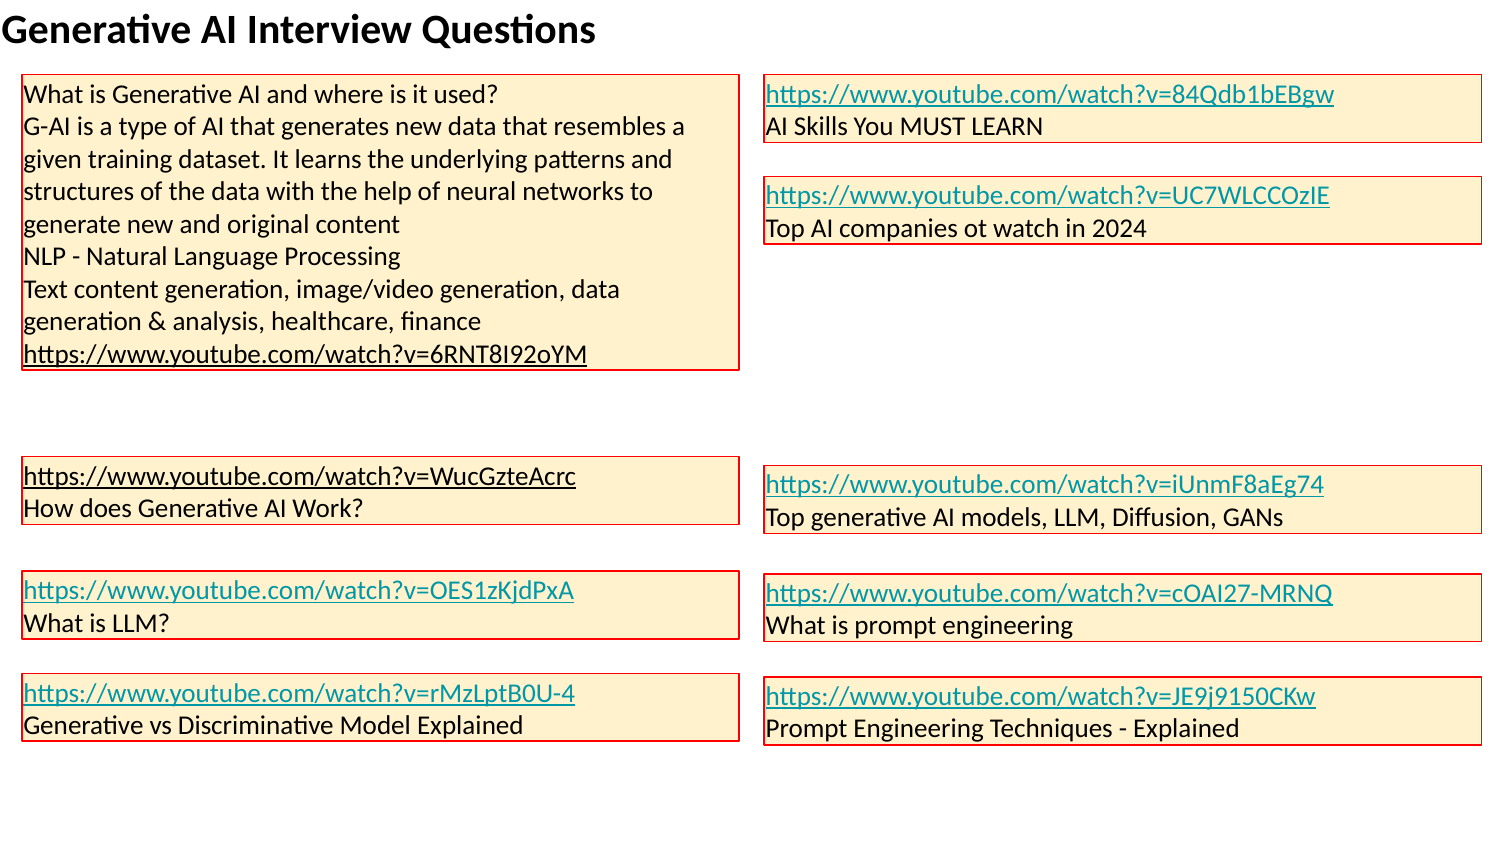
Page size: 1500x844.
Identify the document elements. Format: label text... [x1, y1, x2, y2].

text_box https://www.youtube.com/watch?v=UC7WLCCOzIE Top AI companies ot watch in 2024 [764, 176, 1482, 245]
text_box https://www.youtube.com/watch?v=iUnmF8aEg74 Top generative AI models, LLM, Diffusion, GANs [764, 465, 1482, 534]
text_box Generative AI Interview Questions [0, 0, 833, 53]
text_box https://www.youtube.com/watch?v=OES1zKjdPxA What is LLM? [21, 571, 740, 640]
text_box https://www.youtube.com/watch?v=WucGzteAcrc How does Generative AI Work? [21, 456, 740, 525]
text_box https://www.youtube.com/watch?v=cOAI27-MRNQ What is prompt engineering [764, 573, 1482, 642]
text_box https://www.youtube.com/watch?v=JE9j9150CKw Prompt Engineering Techniques - Explained [764, 676, 1482, 745]
text_box https://www.youtube.com/watch?v=rMzLptB0U-4 Generative vs Discriminative Model Explained [21, 673, 740, 742]
text_box https://www.youtube.com/watch?v=84Qdb1bEBgw AI Skills You MUST LEARN [764, 74, 1482, 143]
text_box What is Generative AI and where is it used? G-AI is a type of AI that generates new data that resembles a given training dataset. It learns the underlying patterns and structures of the data with the help of neural networks to generate new and original content NLP - Natural Language Processing Text content generation, image/video generation, data generation & analysis, healthcare, finance https://www.youtube.com/watch?v=6RNT8I92oYM [21, 74, 740, 370]
